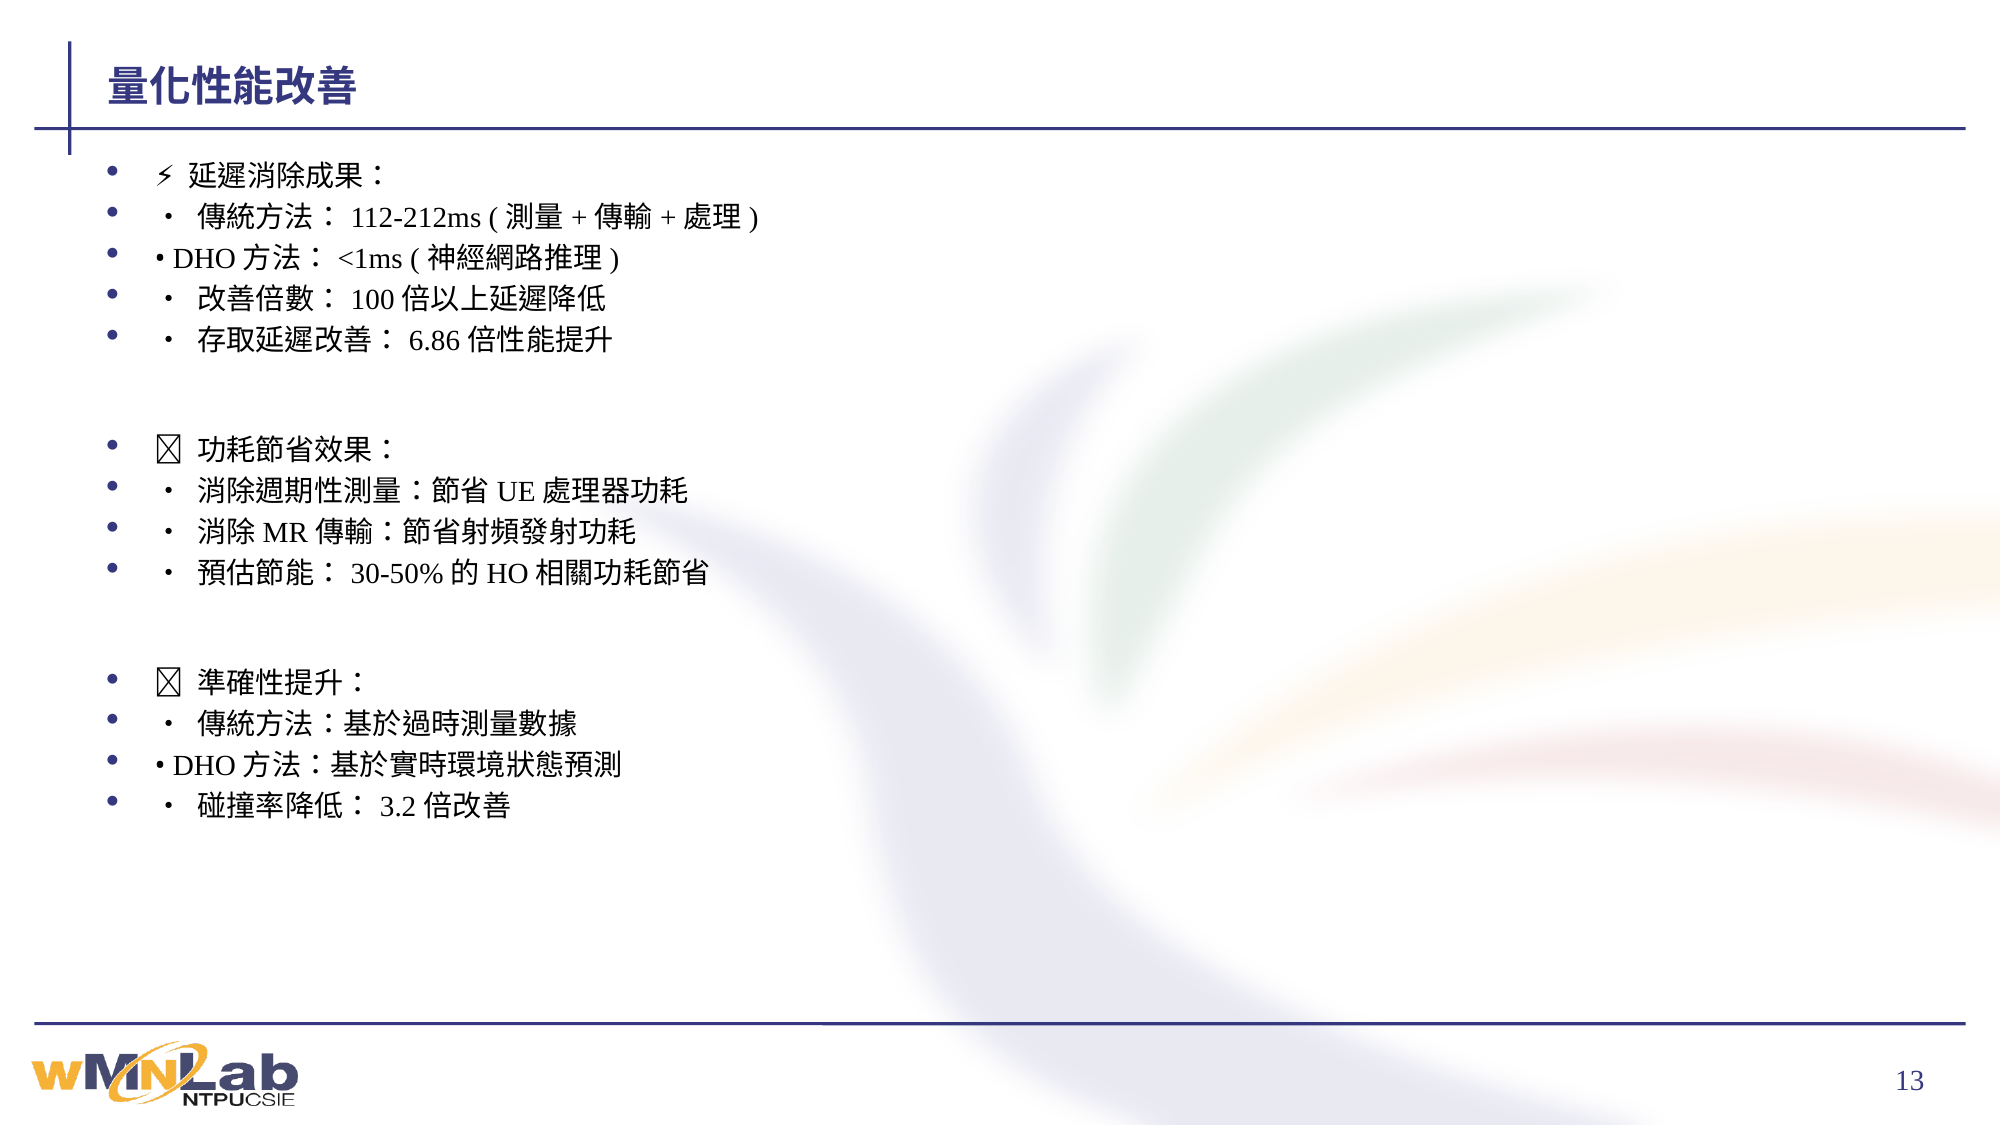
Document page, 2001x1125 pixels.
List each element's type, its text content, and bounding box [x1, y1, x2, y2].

list ⚡ 延遲消除成果： • 傳統方法：112-212ms (測量+傳輸+處理) • DHO方法：<1ms (神經網路推理) • 改善倍數：100倍以上延遲降低 • 存取延遲改善：6.86倍性能提升 🔋 功耗節省效果： • 消除週期性測量：節省UE處理器功耗 • 消除MR傳輸：節省射頻發射功耗 • 預估節能：30-50%的HO相關功耗節省 🎯 準確性提升： • 傳統方法：基於過時測量數據 • DHO方法：基於實時環境狀態預測 • 碰撞率降低：3.2倍改善 [92, 149, 1966, 1002]
title 量化性能改善 [92, 23, 1966, 117]
picture [0, 0, 2000, 1125]
